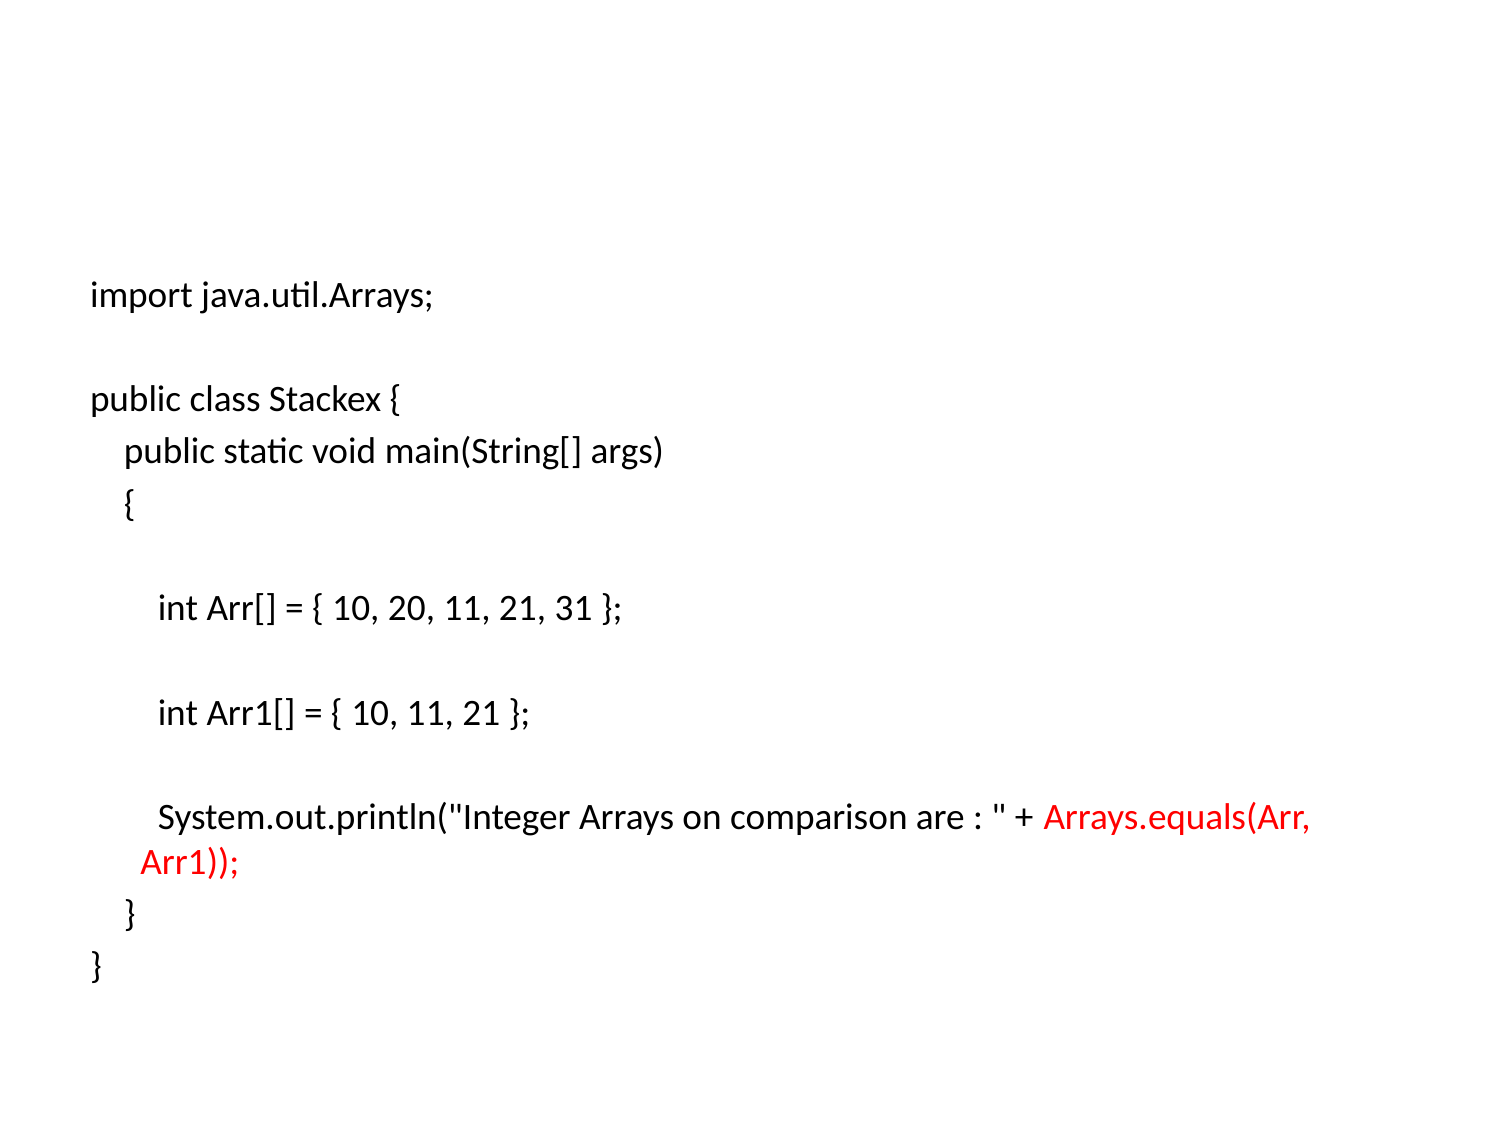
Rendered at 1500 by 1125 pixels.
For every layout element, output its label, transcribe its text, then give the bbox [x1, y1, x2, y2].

list import java.util.Arrays; public class Stackex { public static void main(String[] args) { int Arr[] = { 10, 20, 11, 21, 31 }; int Arr1[] = { 10, 11, 21 }; System.out.println("Integer Arrays on comparison are : " + Arrays.equals(Arr, Arr1)); } } [75, 262, 1425, 1005]
